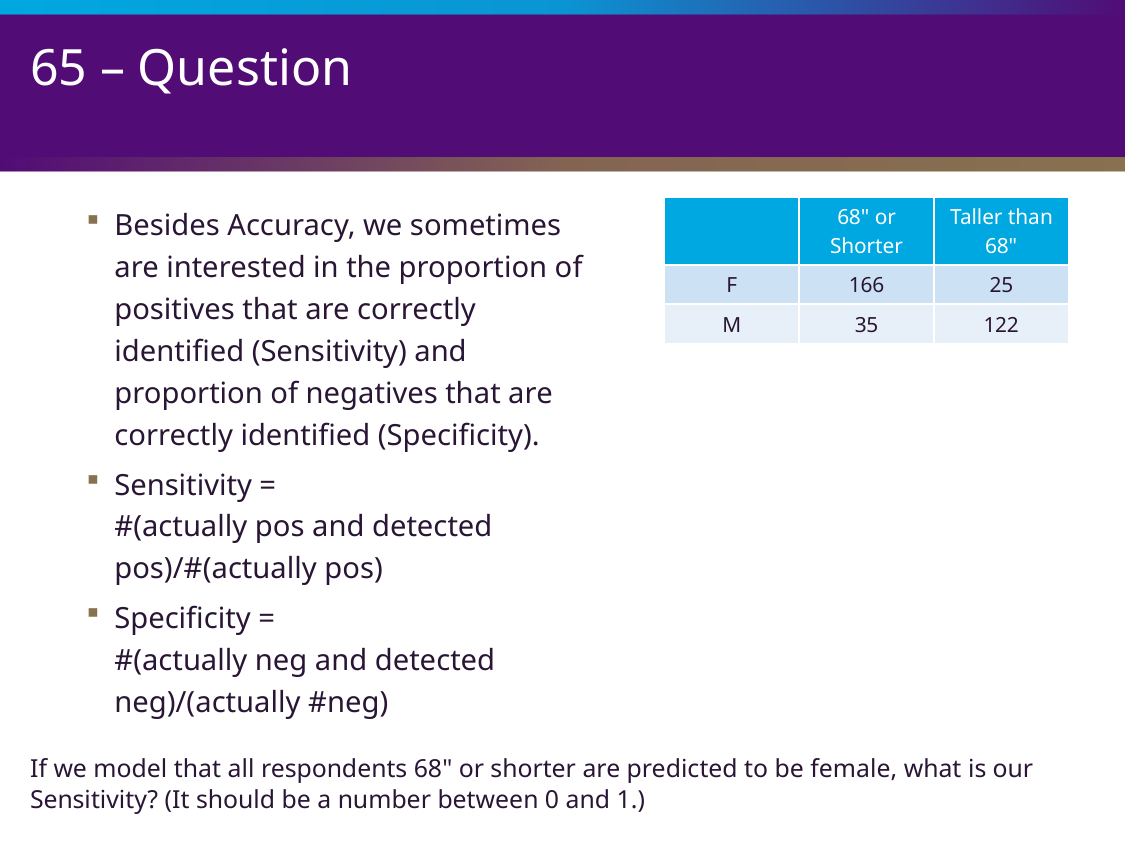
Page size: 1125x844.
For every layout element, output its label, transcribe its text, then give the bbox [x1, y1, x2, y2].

table_header 68" or Shorter [800, 198, 933, 264]
table_cell 122 [935, 305, 1068, 343]
table_header [665, 198, 798, 264]
table_cell 166 [800, 266, 933, 303]
picture [0, 155, 1125, 723]
table_cell F [665, 266, 798, 303]
table_cell 25 [935, 266, 1068, 303]
list Besides Accuracy, we sometimes are interested in the proportion of positives that are correctly identified (Sensitivity) and proportion of negatives that are correctly identified (Specificity). Sensitivity = #(actually pos and detected pos)/#(actually pos) Specificity = #(actually neg and detected neg)/(actually #neg) [0, 169, 633, 723]
table_cell M [665, 305, 798, 343]
table_cell 35 [800, 305, 933, 343]
table_header Taller than 68" [935, 198, 1068, 264]
picture [0, 0, 1125, 19]
list If we model that all respondents 68" or shorter are predicted to be female, what is our Sensitivity? (It should be a number between 0 and 1.) [0, 723, 1125, 844]
title 65 – Question [0, 19, 1125, 155]
